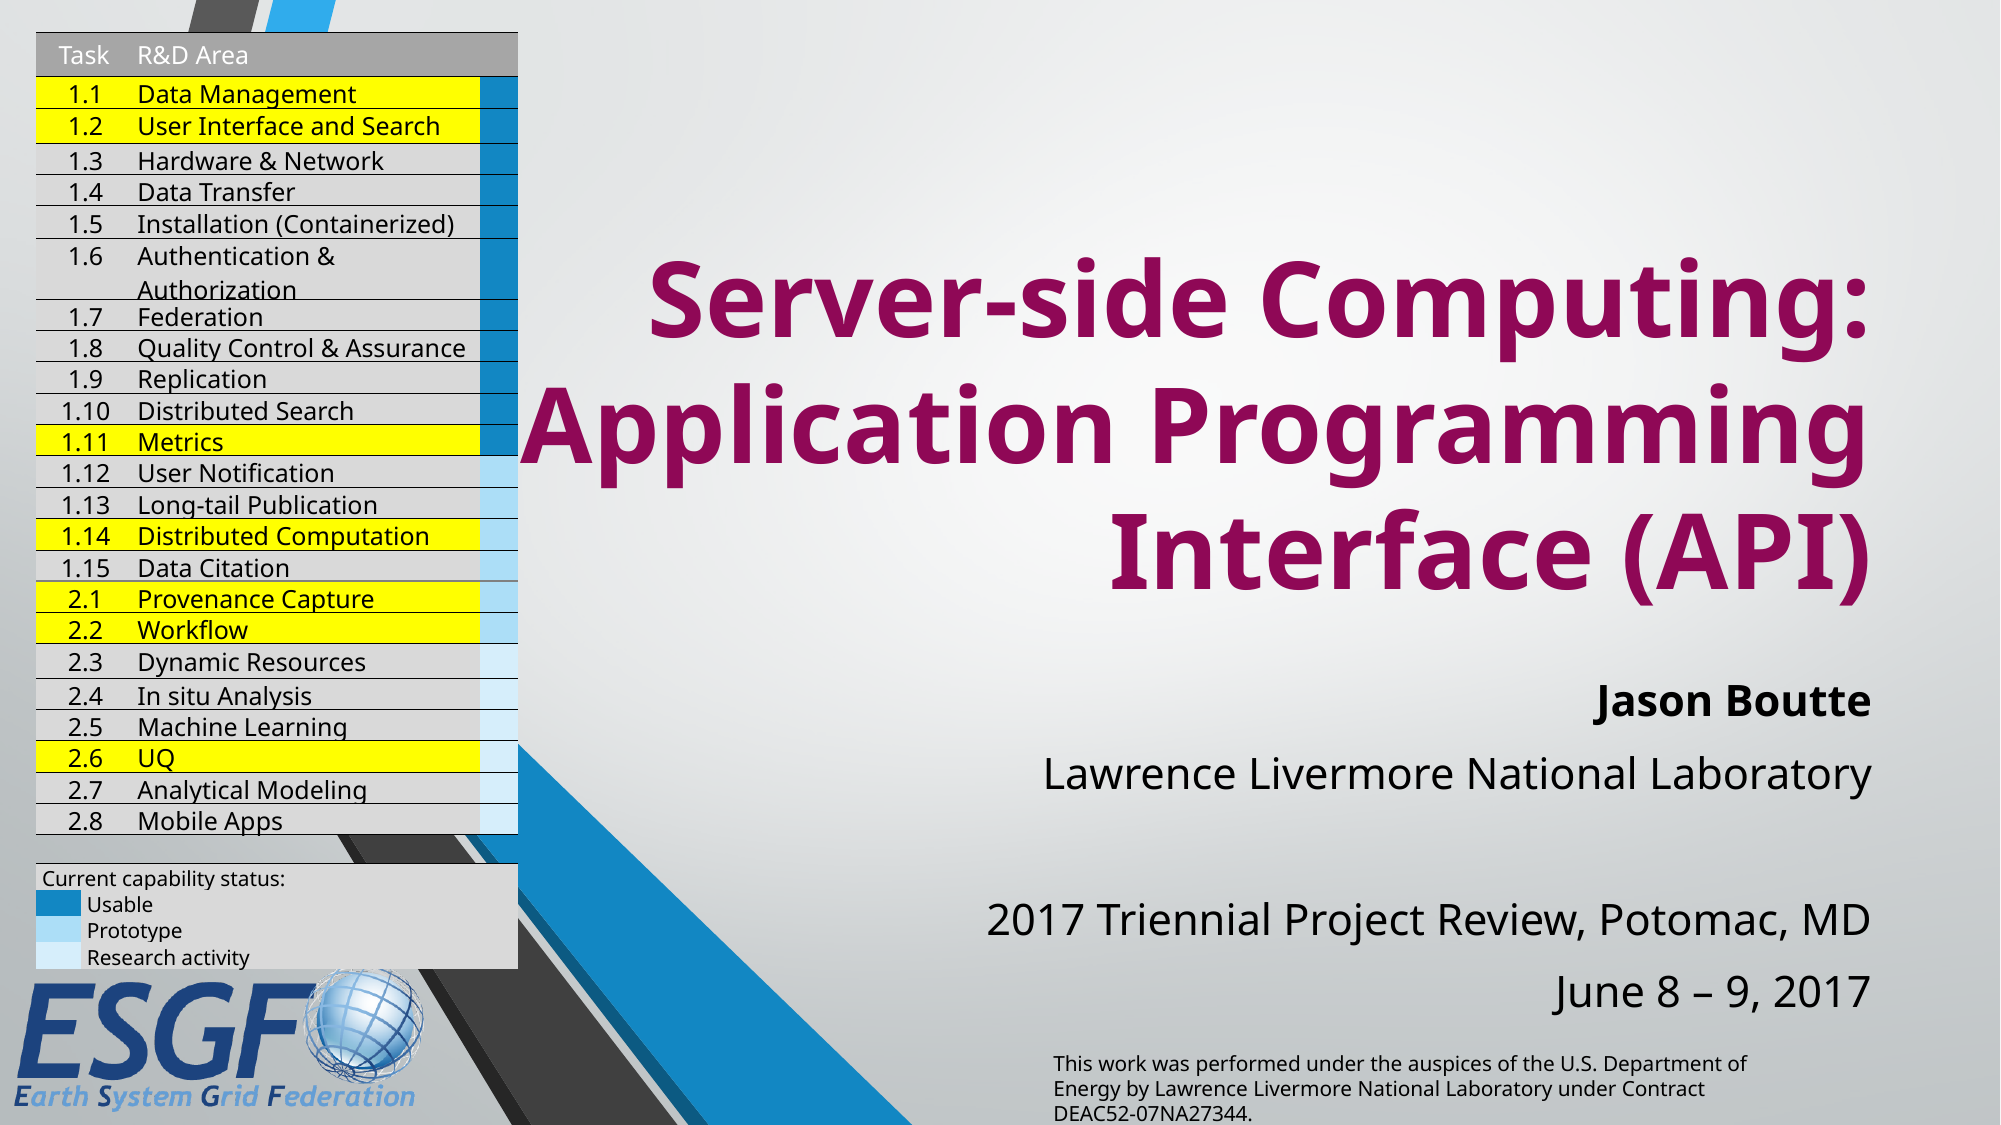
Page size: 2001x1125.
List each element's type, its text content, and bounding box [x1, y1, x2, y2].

table_cell Distributed Search [132, 394, 480, 424]
table_cell [480, 804, 518, 834]
table_cell Metrics [132, 425, 480, 455]
table_cell [36, 890, 81, 916]
table_cell [480, 175, 518, 205]
table_cell Federation [132, 300, 480, 330]
table_cell [480, 551, 518, 580]
table_cell 1.9 [36, 362, 132, 393]
table_cell User Interface and Search [132, 109, 480, 143]
table_cell Data Citation [132, 551, 480, 580]
table_cell [480, 77, 518, 108]
table_cell Prototype [81, 916, 518, 942]
table_cell 1.14 [36, 519, 132, 550]
table_cell Usable [81, 890, 518, 916]
table_cell Installation (Containerized) [132, 206, 480, 238]
table_cell Authentication & Authorization [132, 239, 480, 299]
table_cell [480, 613, 518, 643]
table_cell [480, 644, 518, 678]
table_cell 1.13 [36, 488, 132, 518]
table_cell Research activity [81, 942, 518, 969]
table_header Task [36, 33, 132, 76]
table_cell [480, 300, 518, 330]
table_cell 1.10 [36, 394, 132, 424]
table_cell 1.1 [36, 77, 132, 108]
table_cell Data Management [132, 77, 480, 108]
title Server-side Computing: Application Programming Interface (API) [518, 188, 1887, 618]
table_cell [480, 773, 518, 803]
table_cell [36, 835, 518, 863]
table_cell [480, 425, 518, 455]
table_cell 1.7 [36, 300, 132, 330]
table_cell [480, 519, 518, 550]
table_cell 1.11 [36, 425, 132, 455]
table_cell 2.6 [36, 741, 132, 772]
table_cell Provenance Capture [132, 582, 480, 612]
table_cell Current capability status: [36, 864, 518, 890]
table_cell [36, 916, 81, 942]
table_cell User Notification [132, 456, 480, 487]
table_cell [480, 144, 518, 174]
table_cell Long-tail Publication [132, 488, 480, 518]
table_cell 2.8 [36, 804, 132, 834]
table_cell 2.2 [36, 613, 132, 643]
table_cell 2.4 [36, 679, 132, 709]
table_cell Workflow [132, 613, 480, 643]
table_cell [480, 582, 518, 612]
table_cell In situ Analysis [132, 679, 480, 709]
table_cell 1.4 [36, 175, 132, 205]
table_cell [480, 206, 518, 238]
table_cell [480, 456, 518, 487]
table_cell [480, 488, 518, 518]
table_cell 2.3 [36, 644, 132, 678]
table_cell 2.1 [36, 582, 132, 612]
table_cell 1.15 [36, 551, 132, 580]
table_cell 1.6 [36, 239, 132, 299]
table_header R&D Area [132, 33, 518, 76]
table_cell Machine Learning [132, 710, 480, 740]
table_cell Dynamic Resources [132, 644, 480, 678]
table_cell [480, 679, 518, 709]
table_cell [480, 239, 518, 299]
picture [11, 956, 425, 1116]
table_cell 1.3 [36, 144, 132, 174]
table_cell [480, 741, 518, 772]
table_cell 2.5 [36, 710, 132, 740]
table_cell Distributed Computation [132, 519, 480, 550]
table_cell [480, 394, 518, 424]
table_cell [480, 710, 518, 740]
subtitle Jason Boutte Lawrence Livermore National Laboratory 2017 Triennial Project Review, Potomac, MD June 8 – 9, 2017 [740, 665, 1887, 1028]
table_cell 1.2 [36, 109, 132, 143]
table_cell 2.7 [36, 773, 132, 803]
table_cell Analytical Modeling [132, 773, 480, 803]
table_cell UQ [132, 741, 480, 772]
table_cell [36, 942, 81, 969]
text_box This work was performed under the auspices of the U.S. Department of Energy by Lawrence Livermore National Laboratory under Contract DEAC52-07NA27344. [1038, 1043, 1769, 1125]
table_cell Data Transfer [132, 175, 480, 205]
table_cell Quality Control & Assurance [132, 331, 480, 361]
table_cell Mobile Apps [132, 804, 480, 834]
table_cell [480, 109, 518, 143]
table_cell Replication [132, 362, 480, 393]
table_cell 1.5 [36, 206, 132, 238]
table_cell [480, 331, 518, 361]
table_cell [480, 362, 518, 393]
table_cell 1.12 [36, 456, 132, 487]
table_cell Hardware & Network [132, 144, 480, 174]
table_cell 1.8 [36, 331, 132, 361]
